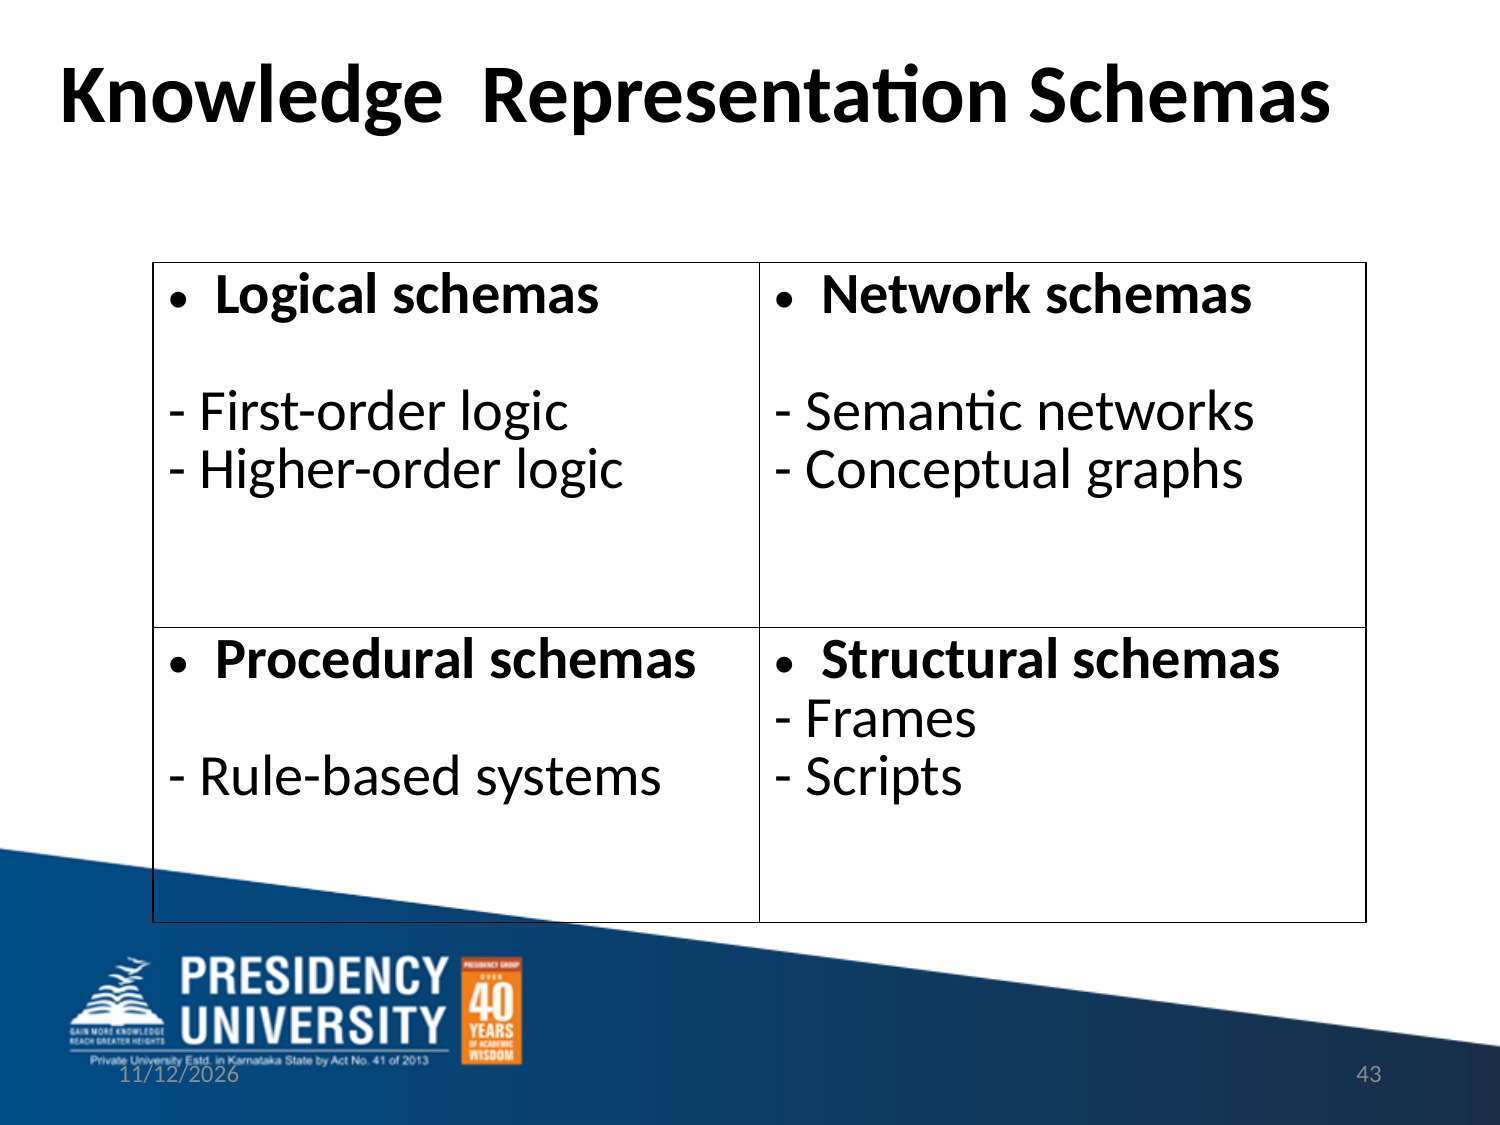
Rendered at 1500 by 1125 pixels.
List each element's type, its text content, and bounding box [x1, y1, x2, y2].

table_header Network schemas - Semantic networks - Conceptual graphs [760, 263, 1365, 627]
table_cell Procedural schemas - Rule-based systems [154, 628, 759, 922]
table_cell Structural schemas - Frames - Scripts [760, 628, 1365, 922]
table_header Logical schemas - First-order logic - Higher-order logic [154, 263, 759, 627]
picture [0, 845, 1500, 1125]
text_box Knowledge Representation Schemas [46, 37, 1360, 140]
slide_number 43 [1059, 1042, 1397, 1103]
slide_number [103, 1042, 441, 1103]
